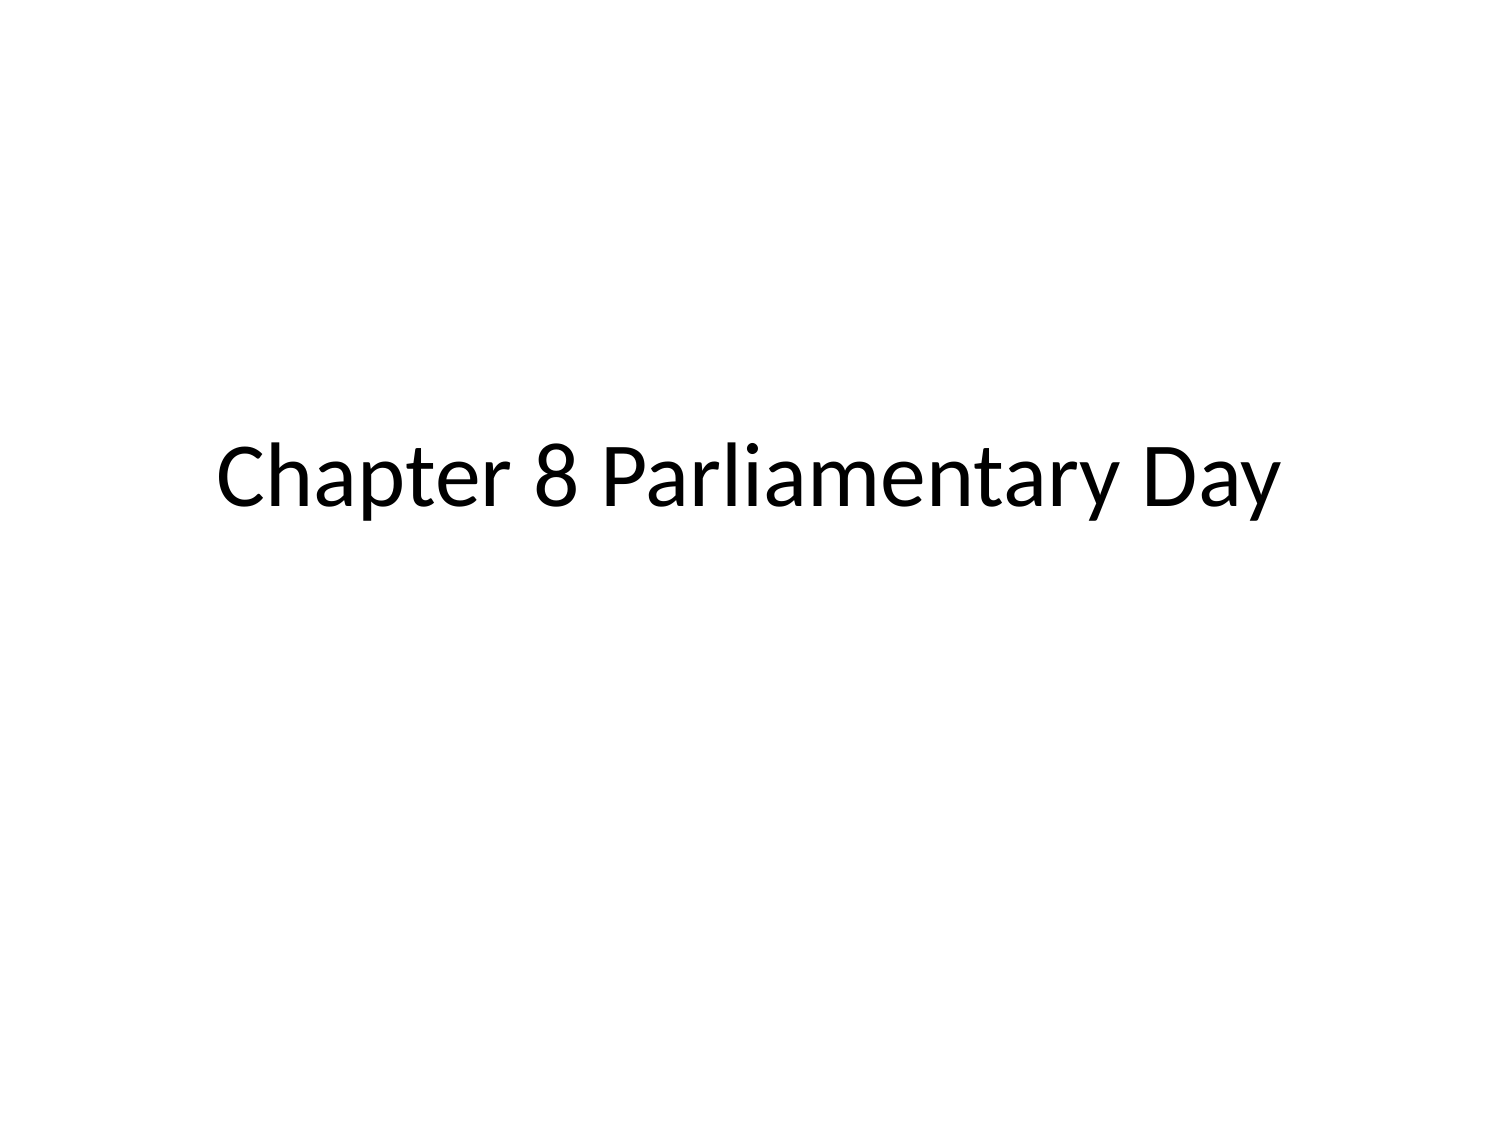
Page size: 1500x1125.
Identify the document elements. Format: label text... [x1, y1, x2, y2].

title Chapter 8 Parliamentary Day [112, 349, 1388, 591]
